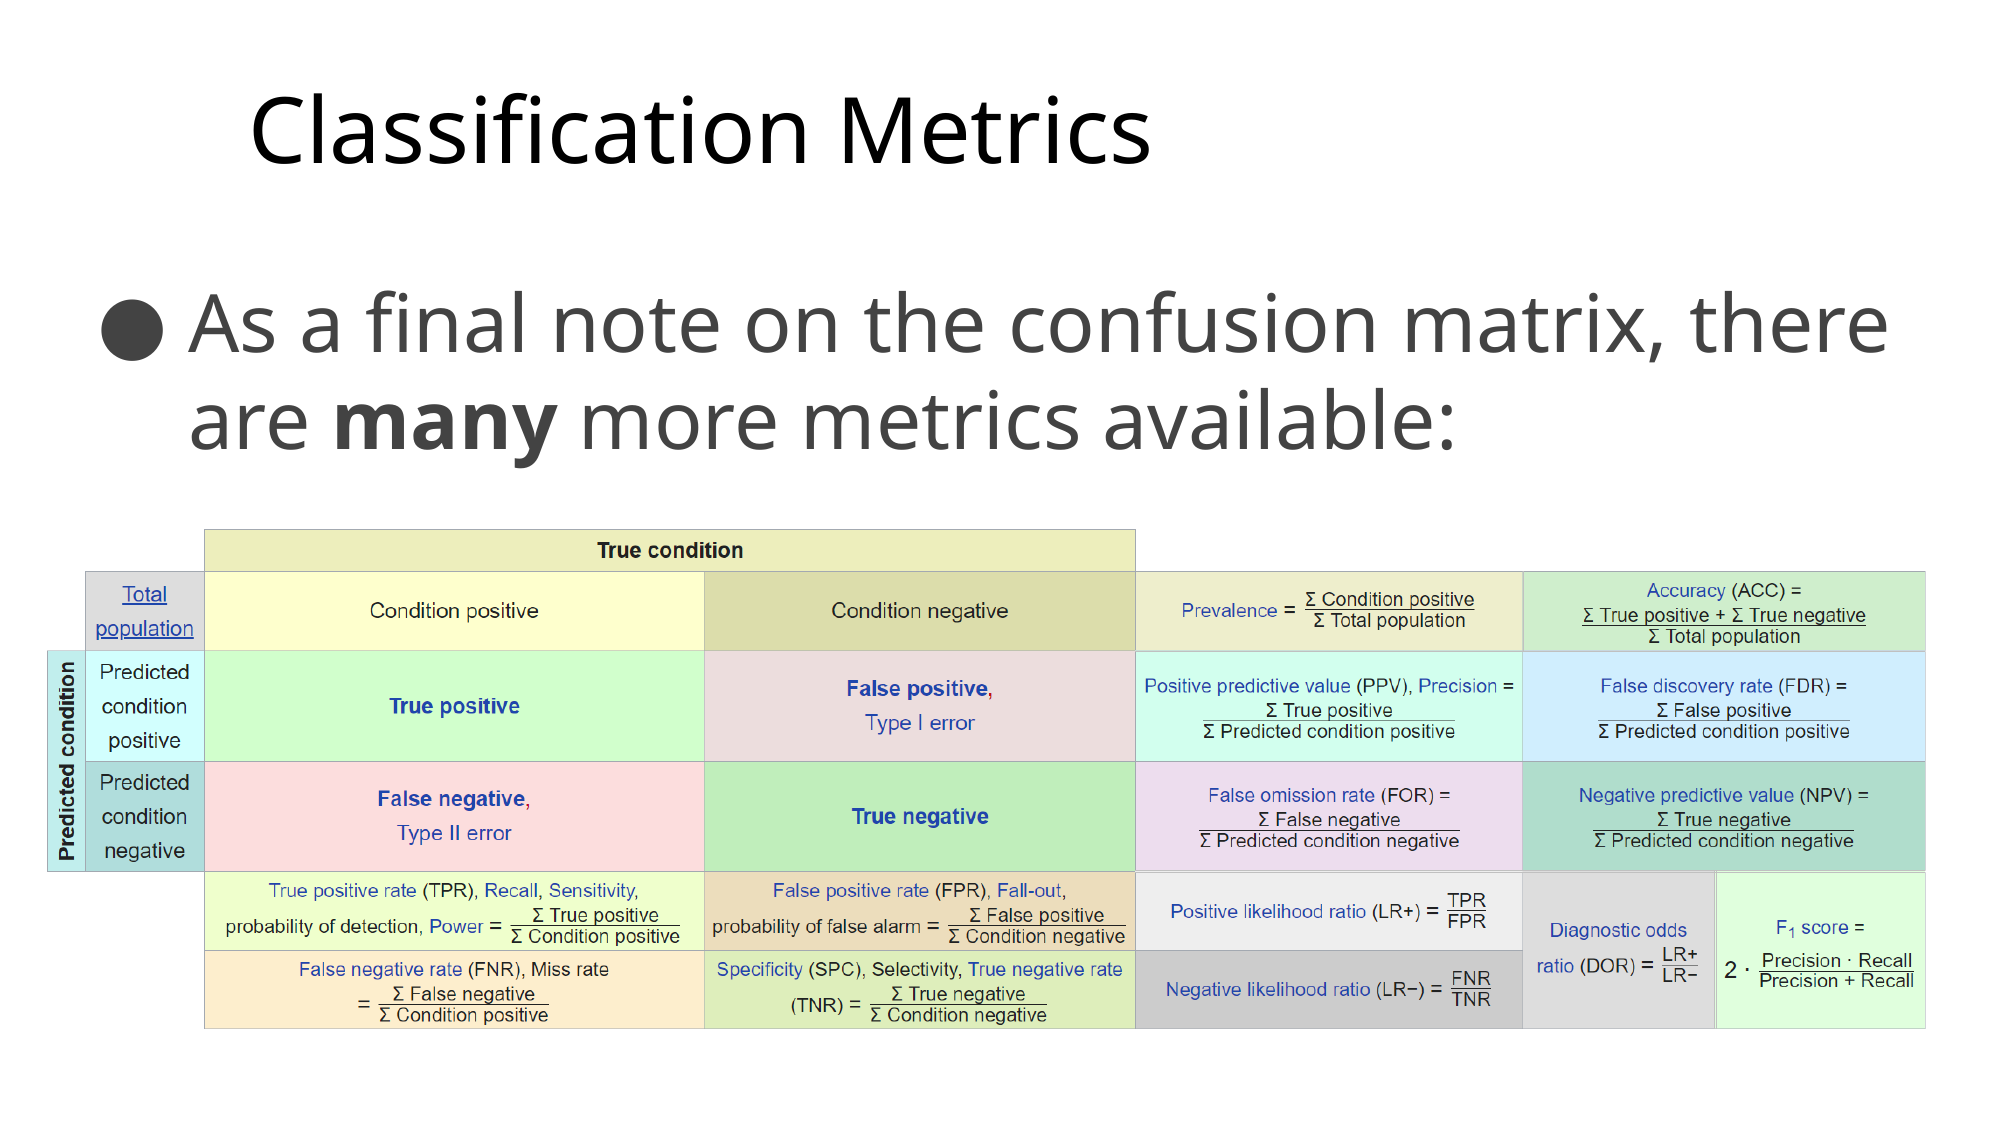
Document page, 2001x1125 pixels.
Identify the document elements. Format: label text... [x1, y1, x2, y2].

picture [32, 504, 1932, 1042]
list As a final note on the confusion matrix, there are many more metrics available: [68, 252, 1968, 1000]
title Classification Metrics [228, 64, 1932, 190]
